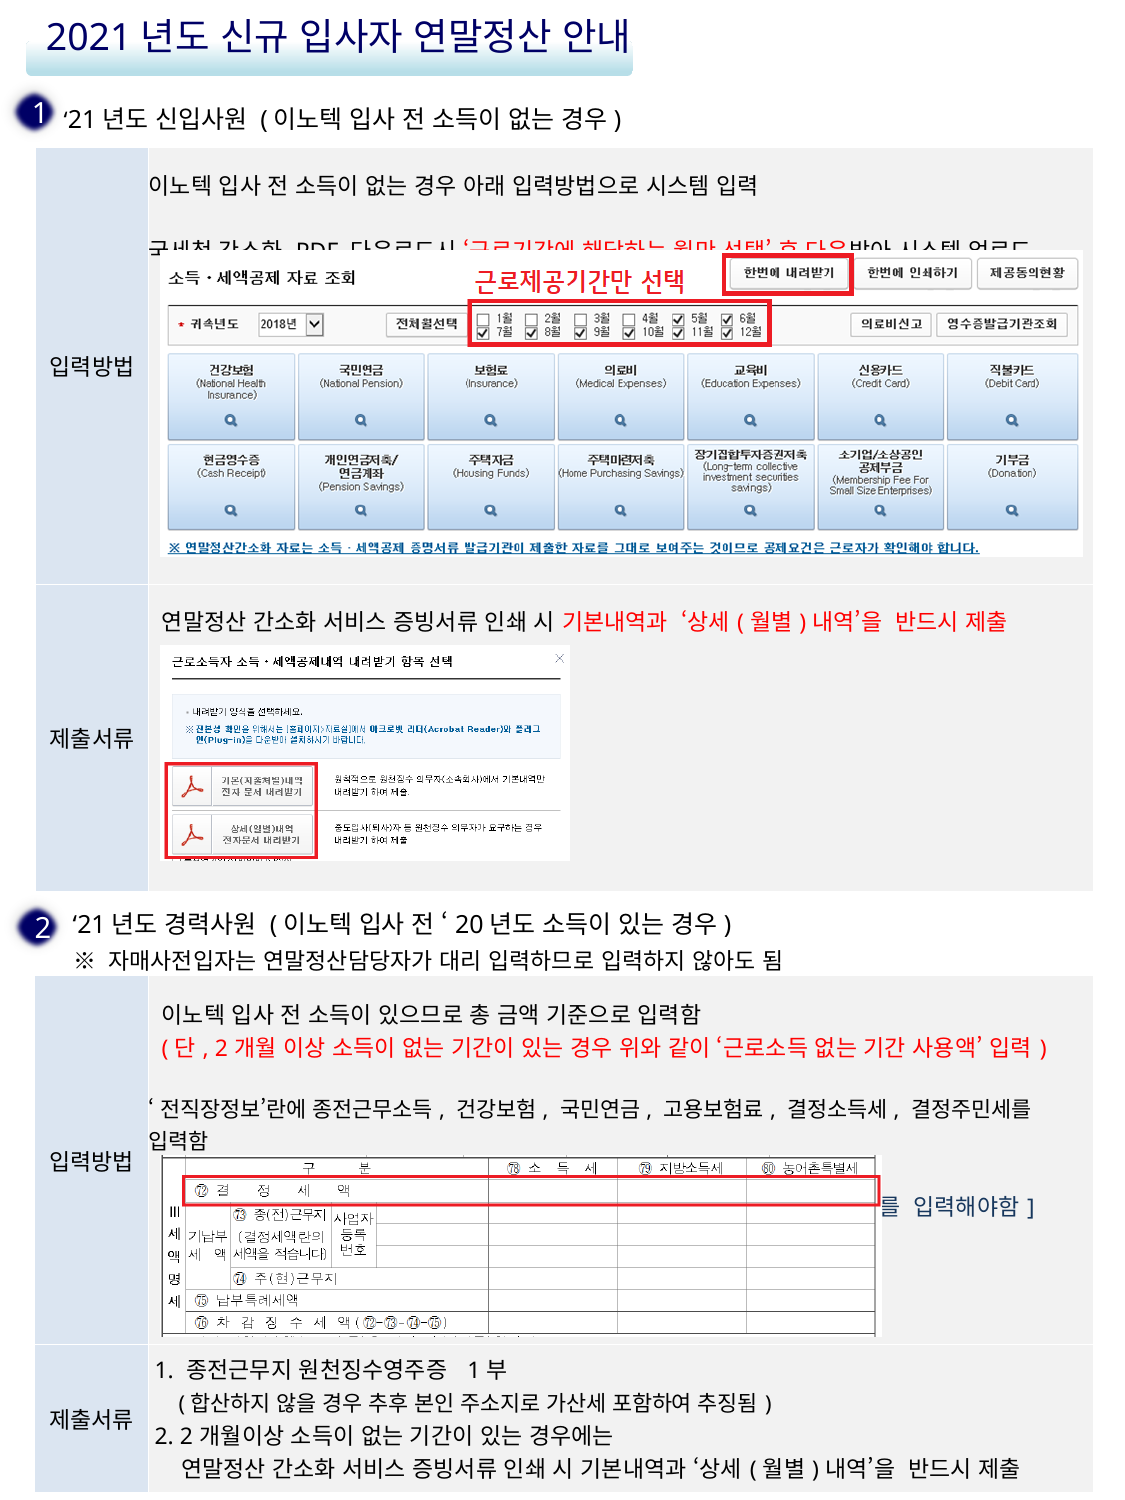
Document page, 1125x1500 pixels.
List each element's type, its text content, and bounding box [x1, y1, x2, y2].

table_header 입력방법 [35, 976, 148, 1344]
text_box ‘21년도 경력사원 (이노텍 입사 전 ‘20년도 소득이 있는 경우) ※ 자매사전입자는 연말정산담당자가 대리 입력하므로 입력하지 않아도 됨 [0, 891, 1125, 982]
table_cell 연말정산 간소화 서비스 증빙서류 인쇄 시 기본내역과 ‘상세(월별)내역’을 반드시 제출 [149, 585, 1093, 891]
table_cell 제출서류 [35, 1345, 148, 1492]
picture [160, 645, 571, 861]
text_box ‘21년도 신입사원 (이노텍 입사 전 소득이 없는 경우) [7, 87, 1125, 142]
text_box 2021년도 신규 입사자 연말정산 안내 [31, 5, 647, 66]
picture [160, 1155, 882, 1337]
table_cell 1. 종전근무지 원천징수영주증 1부 (합산하지 않을 경우 추후 본인 주소지로 가산세 포함하여 추징됨) 2. 2개월이상 소득이 없는 기간이 있는 경우에는 연말정산 간소화 서비스 증빙서류 인쇄 시 기본내역과 ‘상세(월별)내역’을 반드시 제출 [149, 1345, 1093, 1492]
text_box 1 [15, 94, 53, 130]
text_box [26, 41, 633, 77]
picture [160, 250, 1083, 558]
table_header 이노텍 입사 전 소득이 없는 경우 아래 입력방법으로 시스템 입력 국세청 간소화 PDF 다운로드시 ‘근로기간에 해당하는 월만 선택’ 후 다운받아 시스템 업로드 [149, 148, 1093, 584]
table_header 입력방법 [36, 148, 148, 584]
table_cell 제출서류 [36, 585, 148, 891]
table_header 이노텍 입사 전 소득이 있으므로 총 금액 기준으로 입력함 (단, 2개월 이상 소득이 없는 기간이 있는 경우 위와 같이 ‘근로소득 없는 기간 사용액’ 입력) ‘전직장정보’란에 종전근무소득, 건강보험, 국민연금, 고용보험료, 결정소득세, 결정주민세를 입력함 [결정소득세/주민세는 종전근무 영수증상 ‘72’ 결정세액 소득세와 주민세를 입력해야함] [149, 976, 1093, 1344]
text_box 2 [18, 909, 56, 945]
